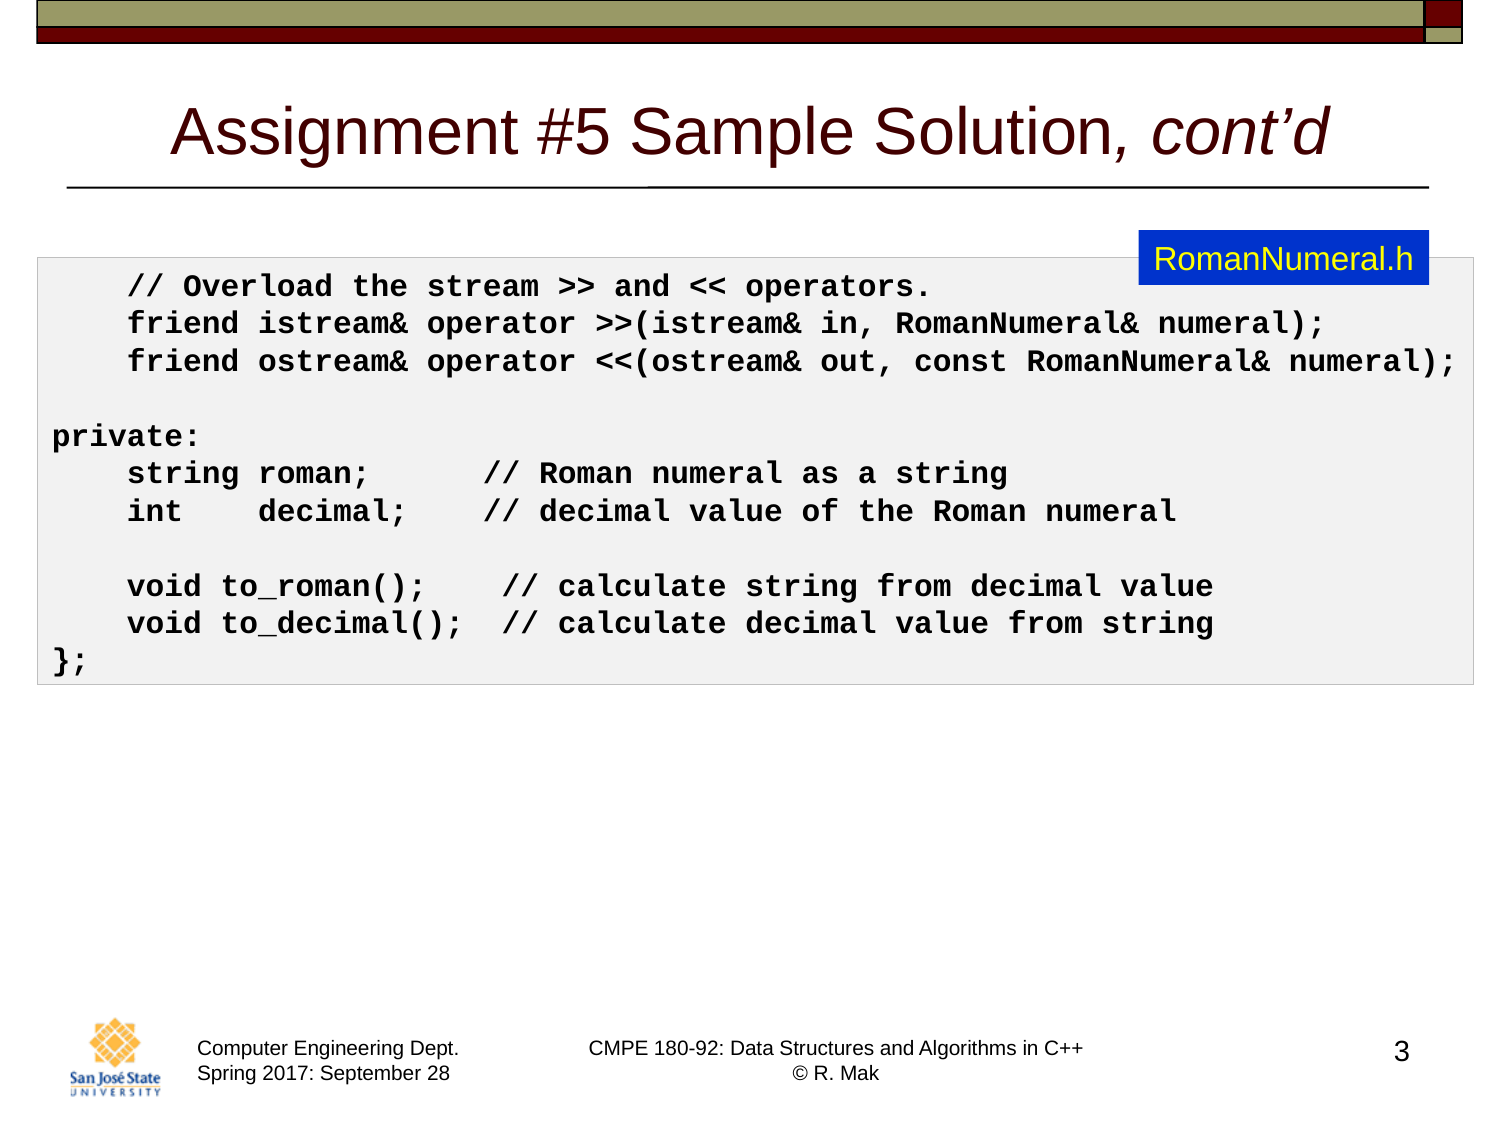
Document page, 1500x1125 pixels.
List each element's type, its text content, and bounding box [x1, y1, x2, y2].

text_box // Overload the stream >> and << operators. friend istream& operator >>(istream& in, RomanNumeral& numeral); friend ostream& operator <<(ostream& out, const RomanNumeral& numeral); private: string roman; // Roman numeral as a string int decimal; // decimal value of the Roman numeral void to_roman(); // calculate string from decimal value void to_decimal(); // calculate decimal value from string }; [37, 257, 1474, 685]
slide_number 3 [1112, 1025, 1425, 1100]
title Assignment #5 Sample Solution, cont’d [75, 67, 1425, 175]
picture [60, 1012, 166, 1112]
text_box RomanNumeral.h [1138, 230, 1430, 285]
